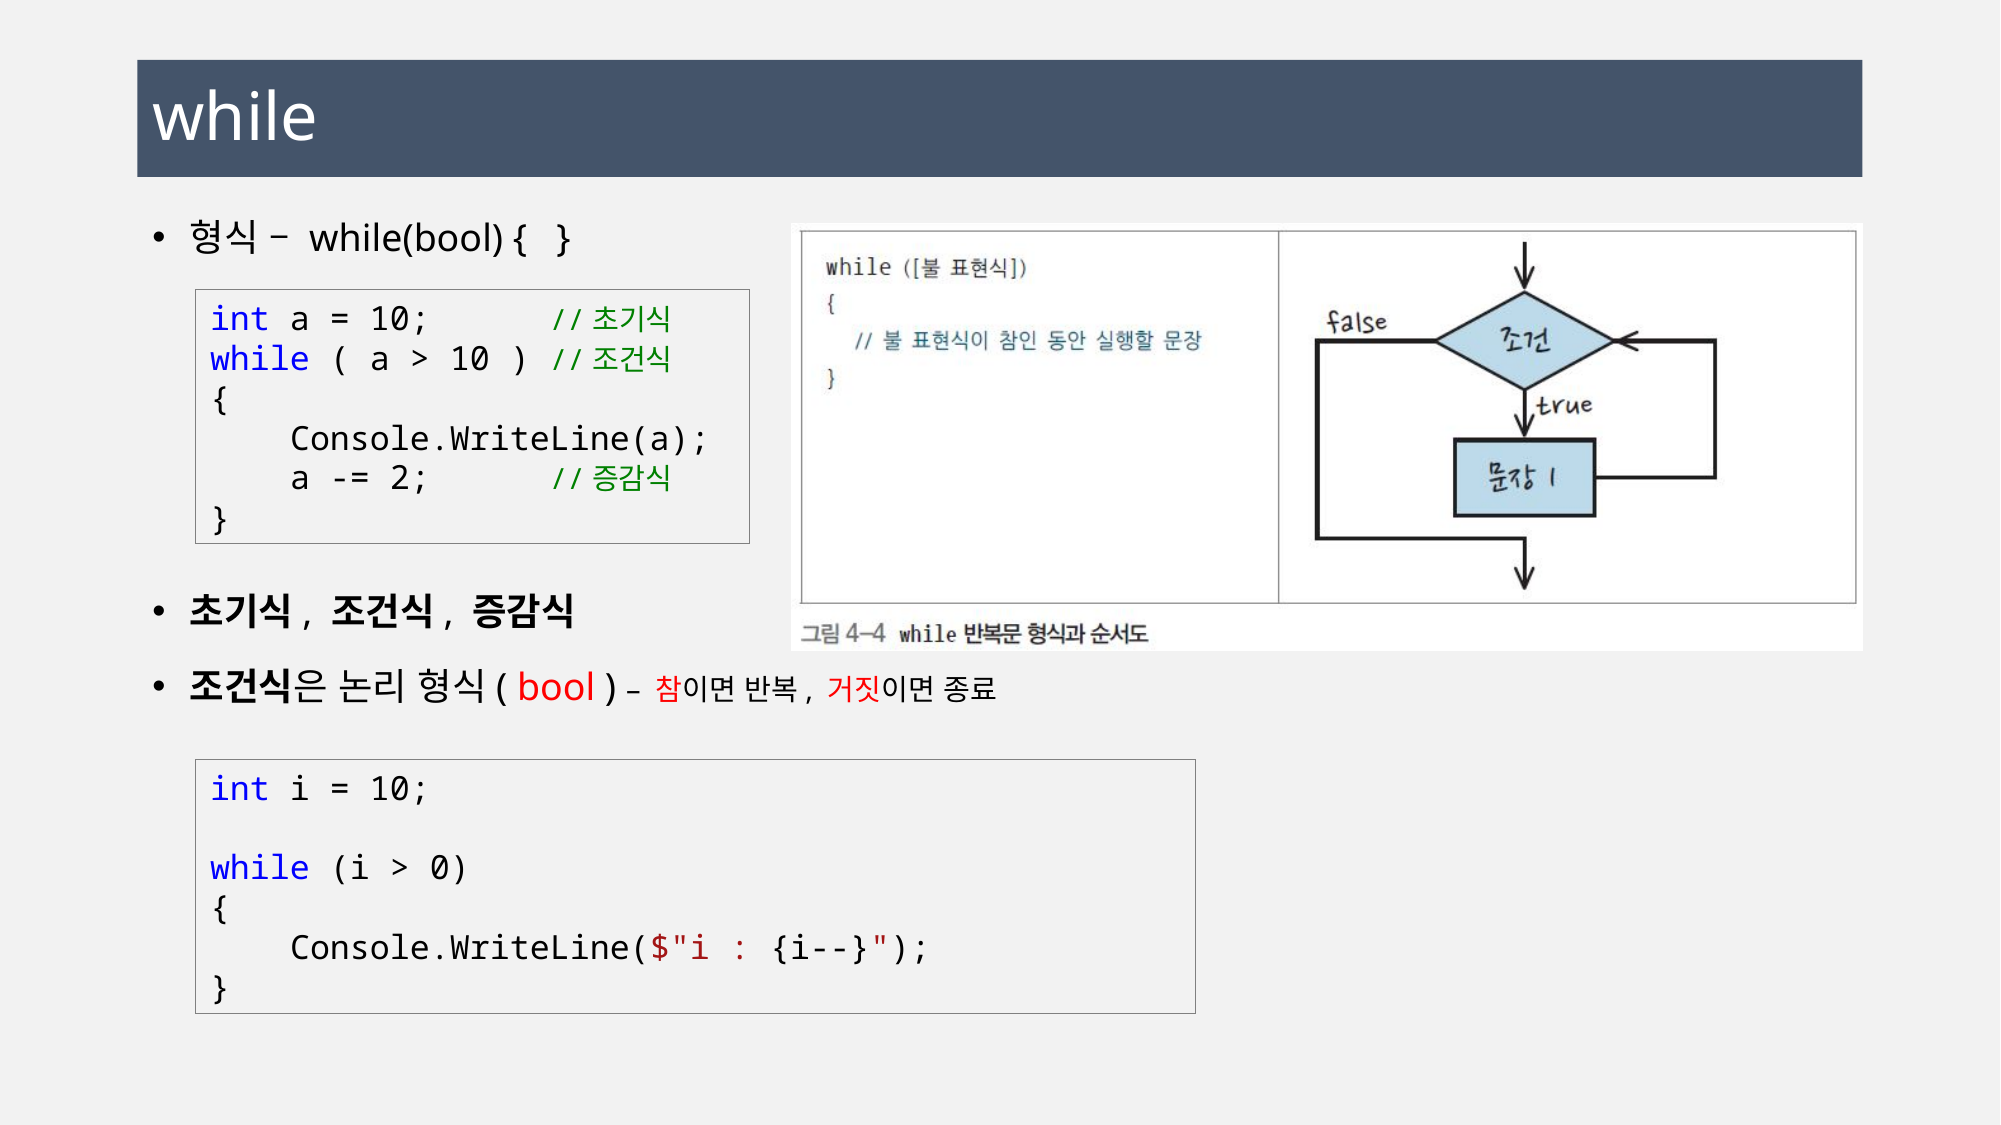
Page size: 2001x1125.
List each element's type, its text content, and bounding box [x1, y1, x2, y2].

text_box int a = 10; //초기식 while ( a > 10 ) //조건식 { Console.WriteLine(a); a -= 2; //증감식 } [195, 289, 750, 544]
picture [791, 223, 1863, 651]
title while [137, 59, 1863, 177]
list 형식 – while(bool) { } 초기식, 조건식, 증감식 조건식은 논리 형식( bool ) – 참이면 반복, 거짓이면 종료 [137, 197, 1863, 1040]
text_box int i = 10; while (i > 0) { Console.WriteLine($"i : {i--}"); } [195, 759, 1196, 1014]
